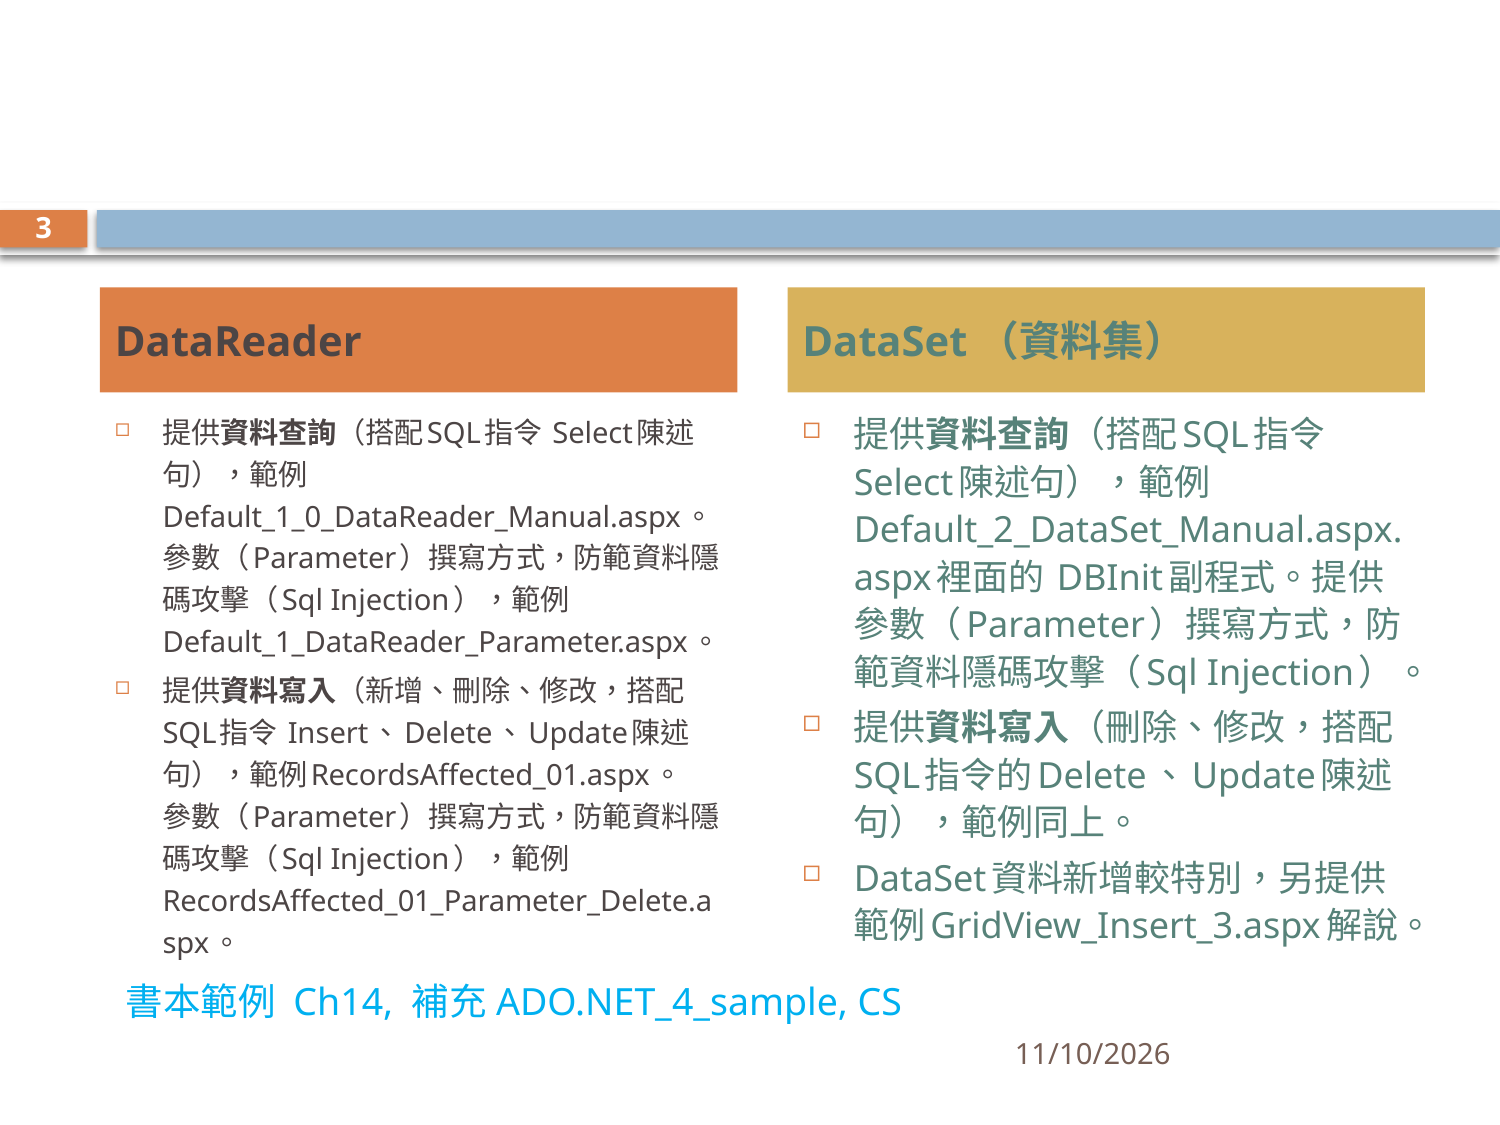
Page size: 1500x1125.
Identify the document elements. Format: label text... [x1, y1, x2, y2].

list DataSet（資料集） [787, 287, 1425, 393]
slide_number 3 [0, 208, 88, 249]
list 提供資料查詢（搭配SQL指令 Select陳述句），範例Default_1_0_DataReader_Manual.aspx。 參數（Parameter）撰寫方式，防範資料隱碼攻擊（Sql Injection），範例Default_1_DataReader_Parameter.aspx。 提供資料寫入（新增、刪除、修改，搭配SQL指令 Insert、Delete、Update陳述句），範例RecordsAffected_01.aspx。 參數（Parameter）撰寫方式，防範資料隱碼攻擊（Sql Injection），範例RecordsAffected_01_Parameter_Delete.aspx。 [99, 399, 738, 988]
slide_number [999, 1025, 1438, 1085]
list 提供資料查詢（搭配SQL指令 Select陳述句），範例Default_2_DataSet_Manual.aspx.aspx裡面的 DBInit副程式。提供參數（Parameter）撰寫方式，防範資料隱碼攻擊（Sql Injection）。 提供資料寫入（刪除、修改，搭配SQL指令的Delete、Update陳述句），範例同上。 DataSet資料新增較特別，另提供範例GridView_Insert_3.aspx解說。 [787, 399, 1425, 988]
text_box 書本範例 Ch14, 補充ADO.NET_4_sample, CS [111, 970, 917, 1031]
list DataReader [99, 287, 738, 393]
